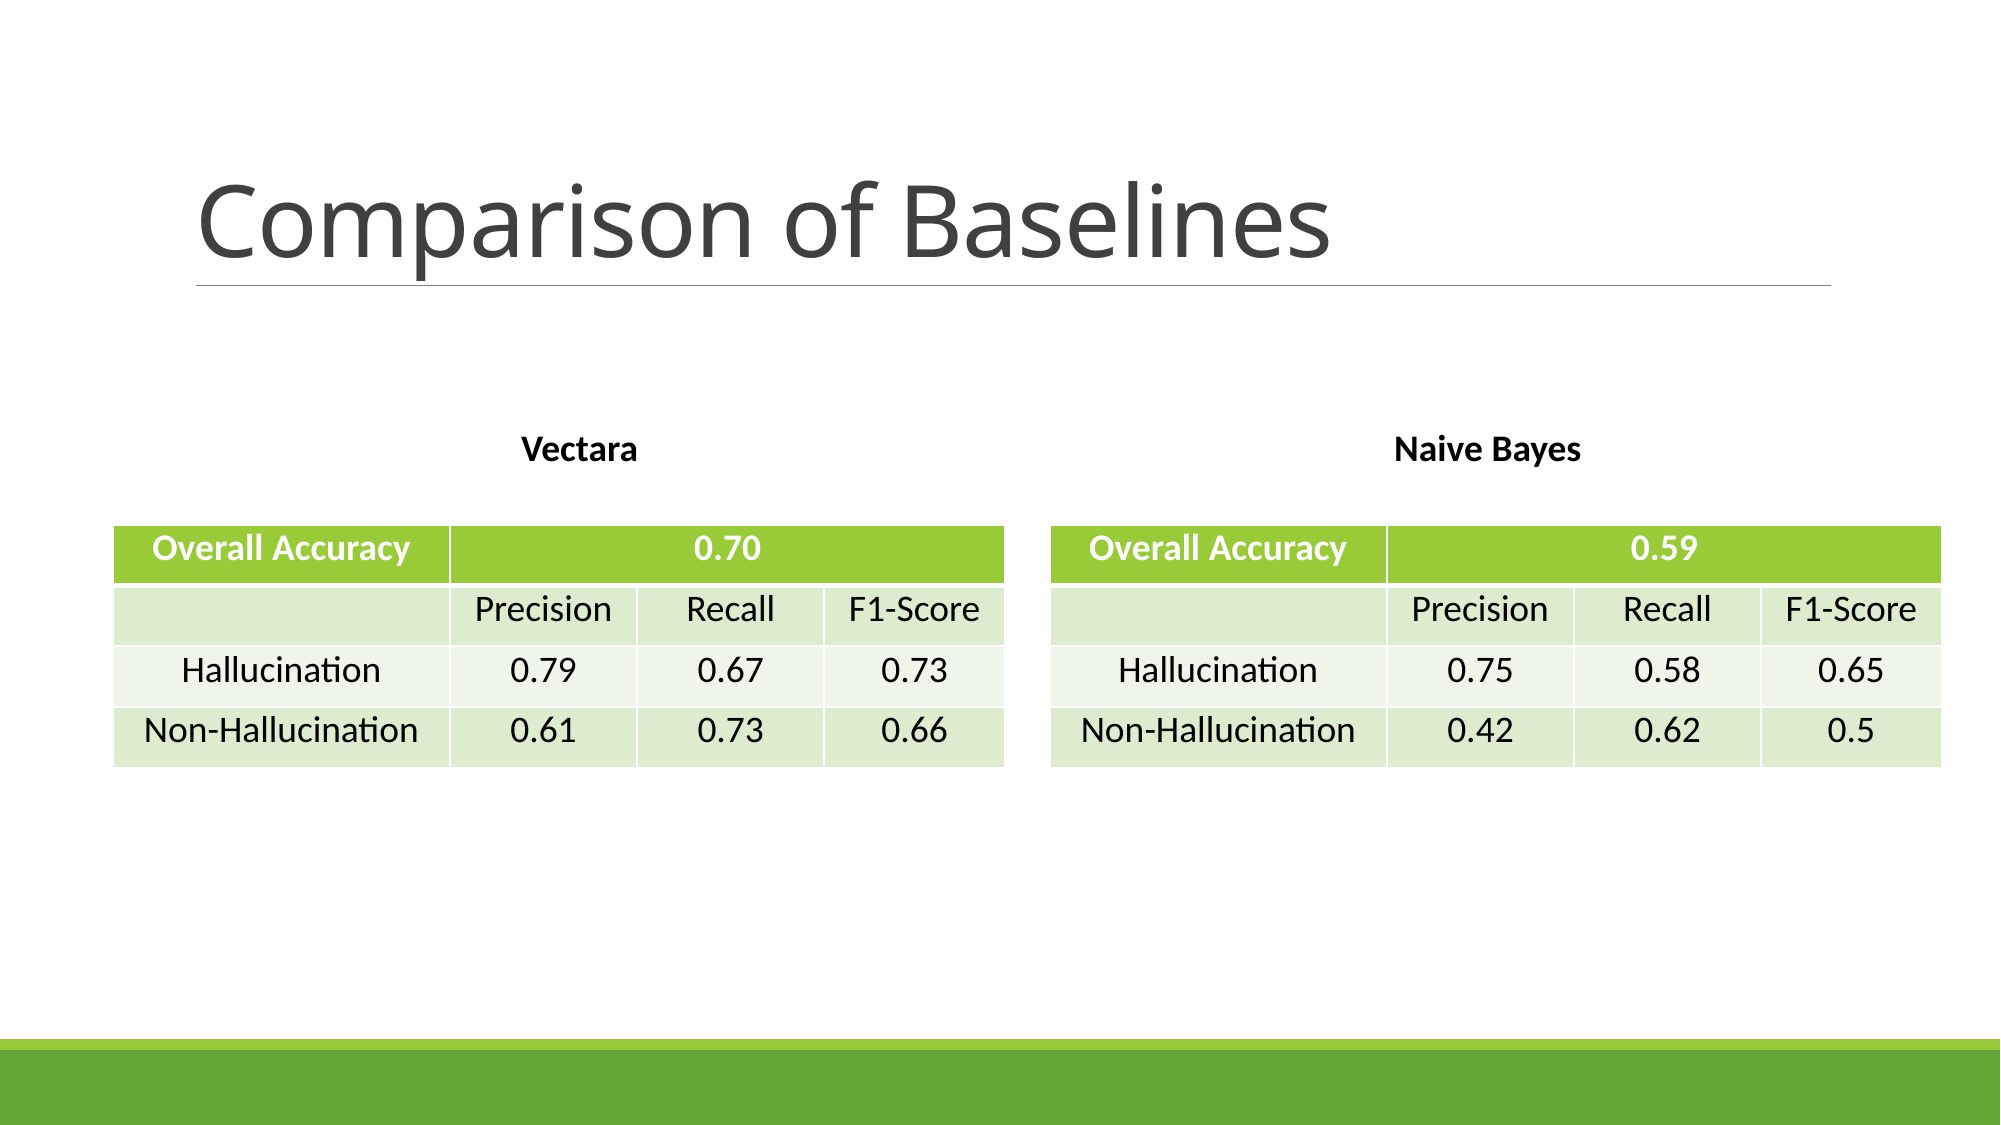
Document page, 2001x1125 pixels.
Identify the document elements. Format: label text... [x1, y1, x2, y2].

table_cell F1-Score [825, 588, 1004, 645]
text_box Naive Bayes [1379, 416, 1613, 477]
text_box Vectara [506, 416, 691, 477]
table_cell Precision [1388, 588, 1573, 645]
table_cell [114, 588, 449, 645]
table_cell Non-Hallucination [114, 708, 449, 767]
table_cell Precision [451, 588, 636, 645]
table_cell 0.5 [1762, 708, 1941, 767]
table_cell 0.65 [1762, 647, 1941, 706]
table_header Overall Accuracy [114, 526, 449, 583]
table_cell F1-Score [1762, 588, 1941, 645]
table_cell 0.79 [451, 647, 636, 706]
table_cell 0.58 [1575, 647, 1760, 706]
table_header 0.59 [1388, 526, 1941, 583]
table_header Overall Accuracy [1051, 526, 1386, 583]
table_cell 0.61 [451, 708, 636, 767]
table_cell Hallucination [114, 647, 449, 706]
table_cell [1051, 588, 1386, 645]
table_header 0.70 [451, 526, 1004, 583]
table_cell 0.62 [1575, 708, 1760, 767]
table_cell Recall [1575, 588, 1760, 645]
title Comparison of Baselines [180, 47, 1830, 285]
table_cell Non-Hallucination [1051, 708, 1386, 767]
table_cell 0.42 [1388, 708, 1573, 767]
table_cell 0.73 [638, 708, 823, 767]
table_cell Hallucination [1051, 647, 1386, 706]
table_cell 0.75 [1388, 647, 1573, 706]
table_cell 0.67 [638, 647, 823, 706]
table_cell Recall [638, 588, 823, 645]
table_cell 0.73 [825, 647, 1004, 706]
table_cell 0.66 [825, 708, 1004, 767]
